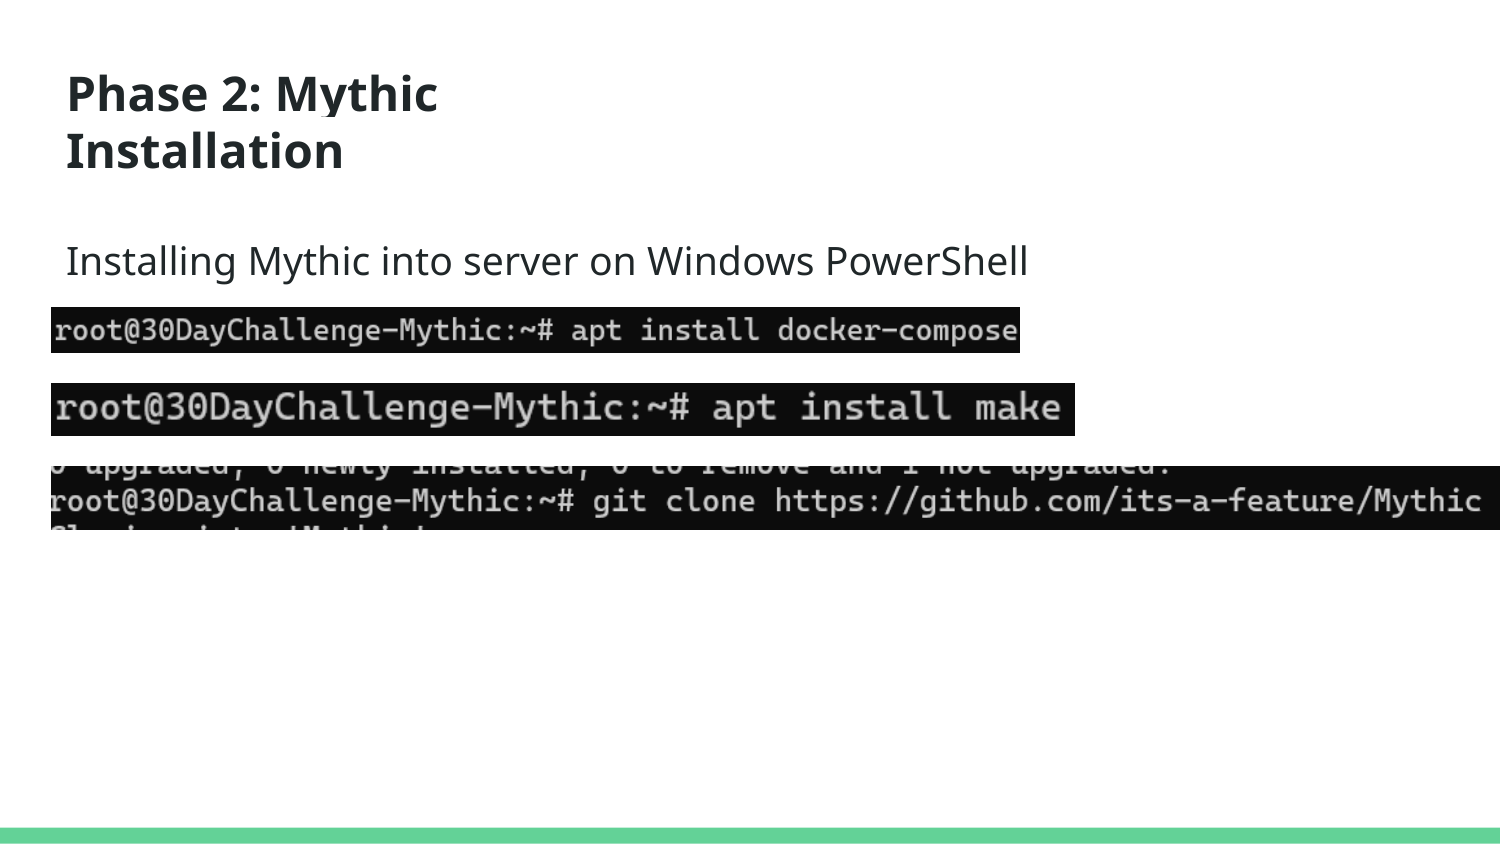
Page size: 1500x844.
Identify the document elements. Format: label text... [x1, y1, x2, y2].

text_box Phase 2: Mythic Installation [51, 48, 701, 193]
picture [50, 307, 1021, 353]
picture [50, 466, 1500, 530]
picture [50, 383, 1075, 436]
title Installing Mythic into server on Windows PowerShell [51, 221, 1449, 299]
